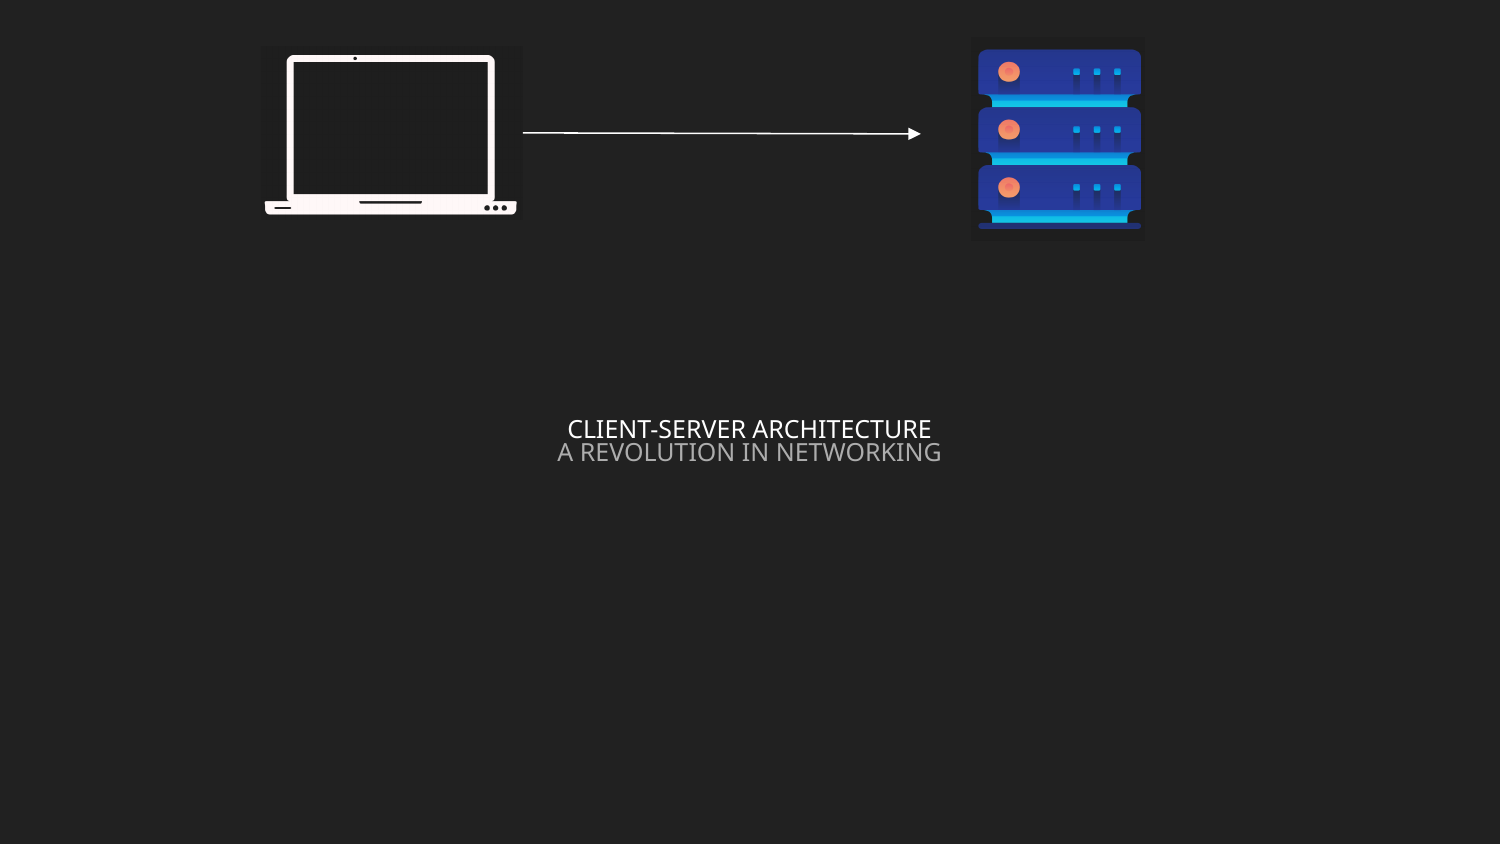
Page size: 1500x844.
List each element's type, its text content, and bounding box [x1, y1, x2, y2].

title CLIENT-SERVER ARCHITECTURE [51, 122, 1449, 421]
subtitle A REVOLUTION IN NETWORKING [51, 421, 1449, 552]
picture [970, 37, 1146, 241]
picture [260, 45, 524, 220]
